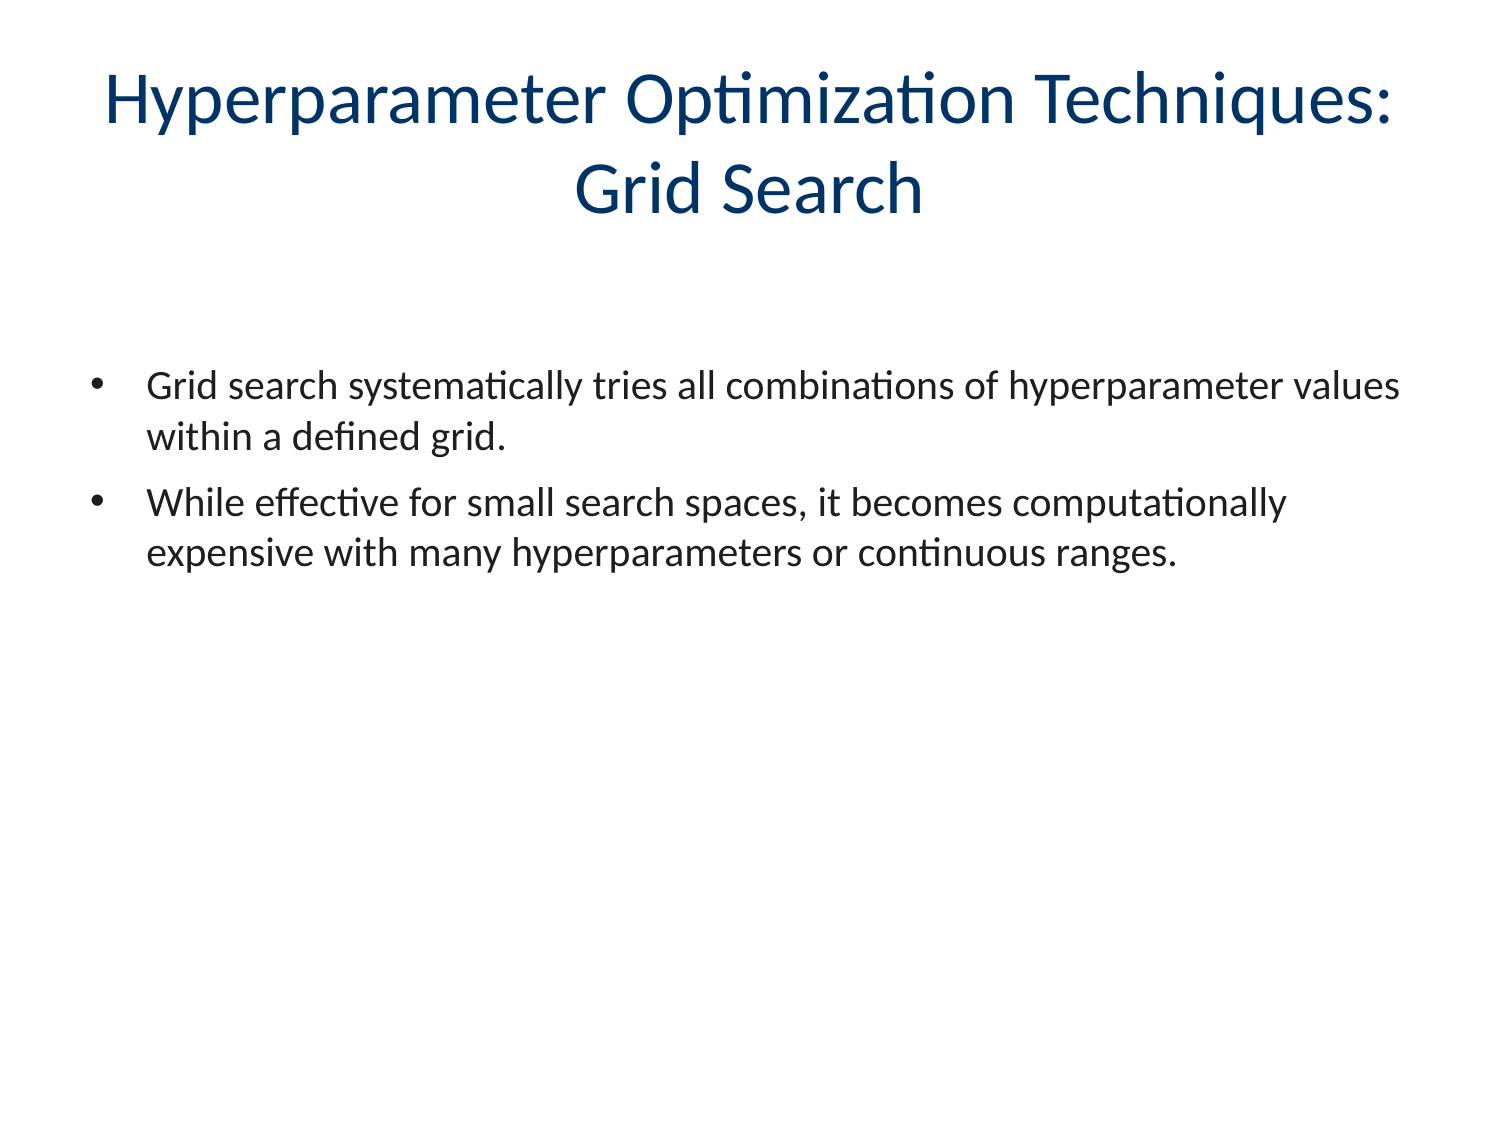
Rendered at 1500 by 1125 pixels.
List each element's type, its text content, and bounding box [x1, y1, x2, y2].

list Grid search systematically tries all combinations of hyperparameter values within a defined grid. While effective for small search spaces, it becomes computationally expensive with many hyperparameters or continuous ranges. [75, 262, 1425, 1005]
title Hyperparameter Optimization Techniques: Grid Search [75, 45, 1425, 233]
